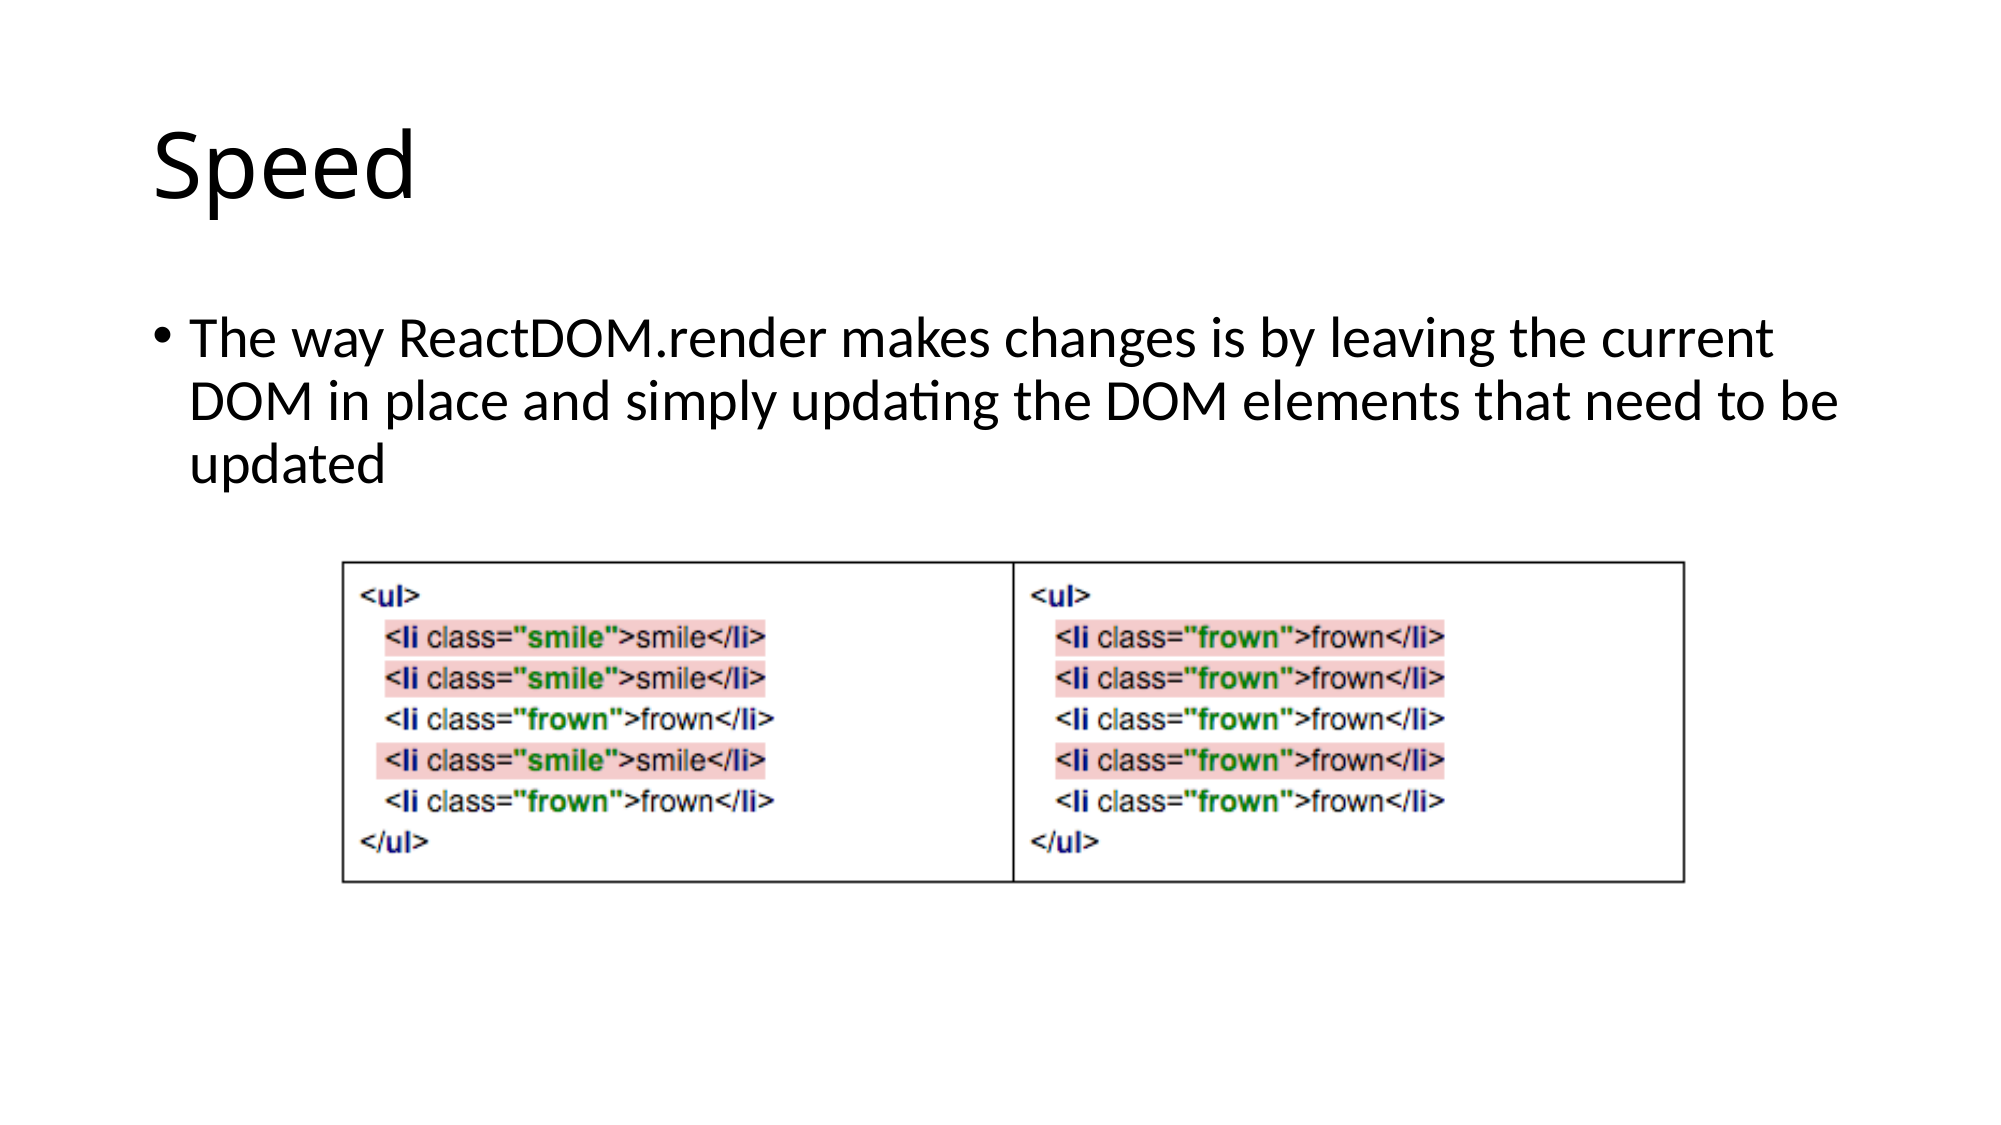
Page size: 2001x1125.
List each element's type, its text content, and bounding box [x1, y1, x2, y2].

list The way ReactDOM.render makes changes is by leaving the current DOM in place and simply updating the DOM elements that need to be updated [137, 299, 1863, 1014]
picture [321, 549, 1703, 900]
title Speed [137, 59, 1863, 278]
